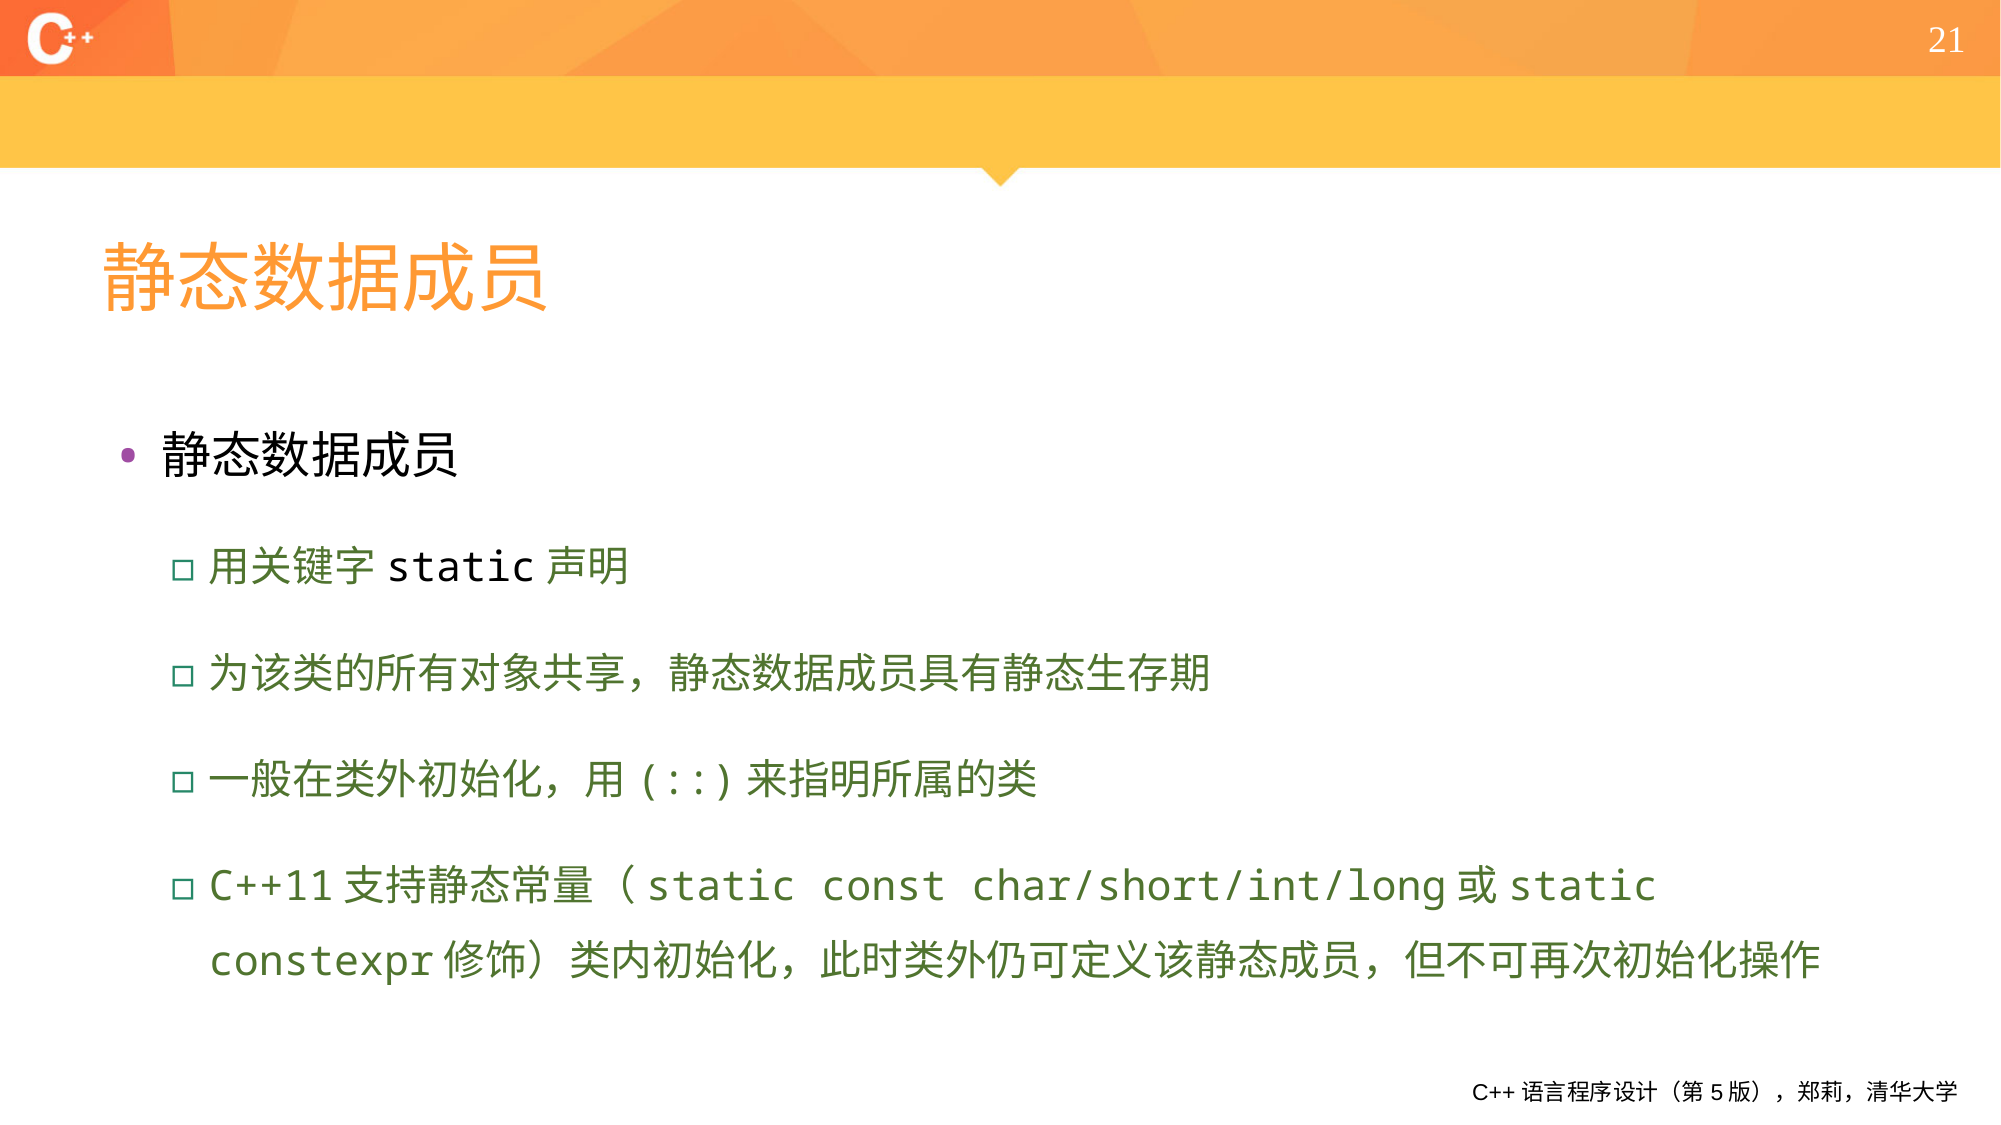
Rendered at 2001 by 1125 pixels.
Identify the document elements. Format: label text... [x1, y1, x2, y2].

title 静态数据成员 [86, 187, 1887, 363]
list 静态数据成员 用关键字static声明 为该类的所有对象共享，静态数据成员具有静态生存期 一般在类外初始化，用(::)来指明所属的类 C++11支持静态常量（static const char/short/int/long或static constexpr修饰）类内初始化，此时类外仍可定义该静态成员，但不可再次初始化操作 [86, 386, 1851, 1000]
slide_number 21 [1530, 7, 1981, 68]
picture [0, 0, 2001, 1125]
